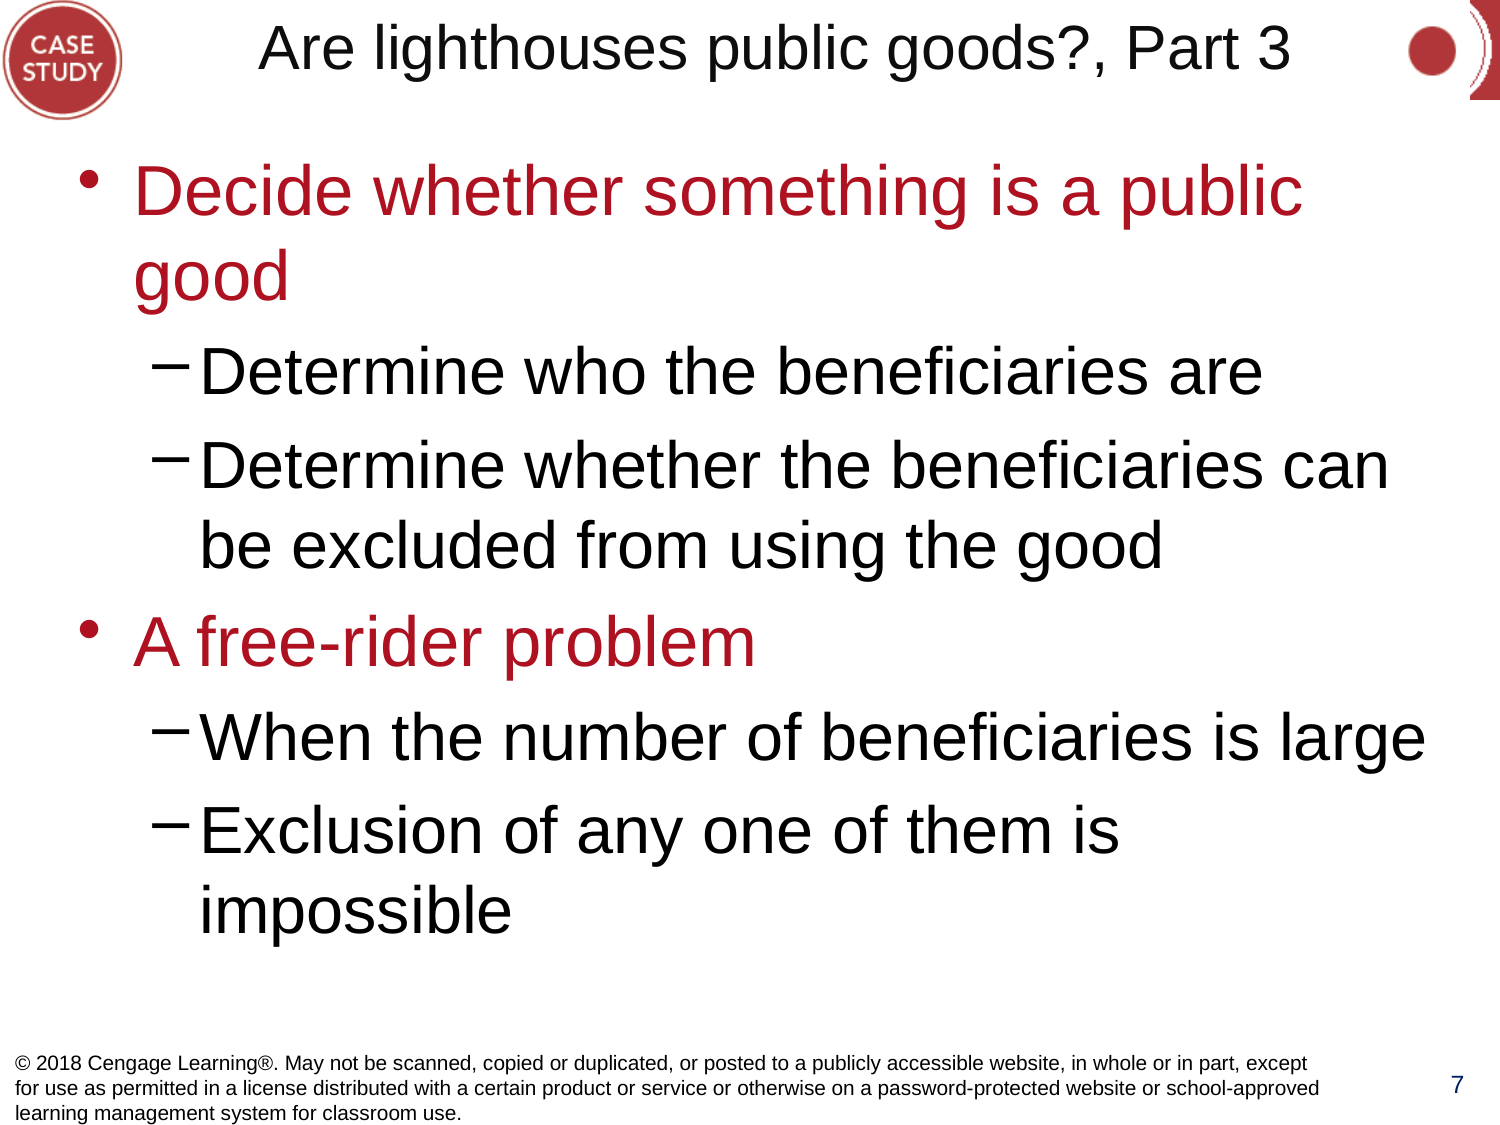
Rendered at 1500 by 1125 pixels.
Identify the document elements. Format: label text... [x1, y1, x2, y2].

picture [0, 0, 130, 124]
picture [1470, 0, 1500, 100]
footer © 2018 Cengage Learning®. May not be scanned, copied or duplicated, or posted to a publicly accessible website, in whole or in part, except for use as permitted in a license distributed with a certain product or service or otherwise on a password-protected website or school-approved learning management system for classroom use. [0, 1050, 1338, 1125]
list Decide whether something is a public good Determine who the beneficiaries are Determine whether the beneficiaries can be excluded from using the good A free-rider problem When the number of beneficiaries is large Exclusion of any one of them is impossible [62, 137, 1450, 962]
slide_number 7 [1415, 1060, 1500, 1125]
title Are lighthouses public goods?, Part 3 [83, 0, 1470, 97]
